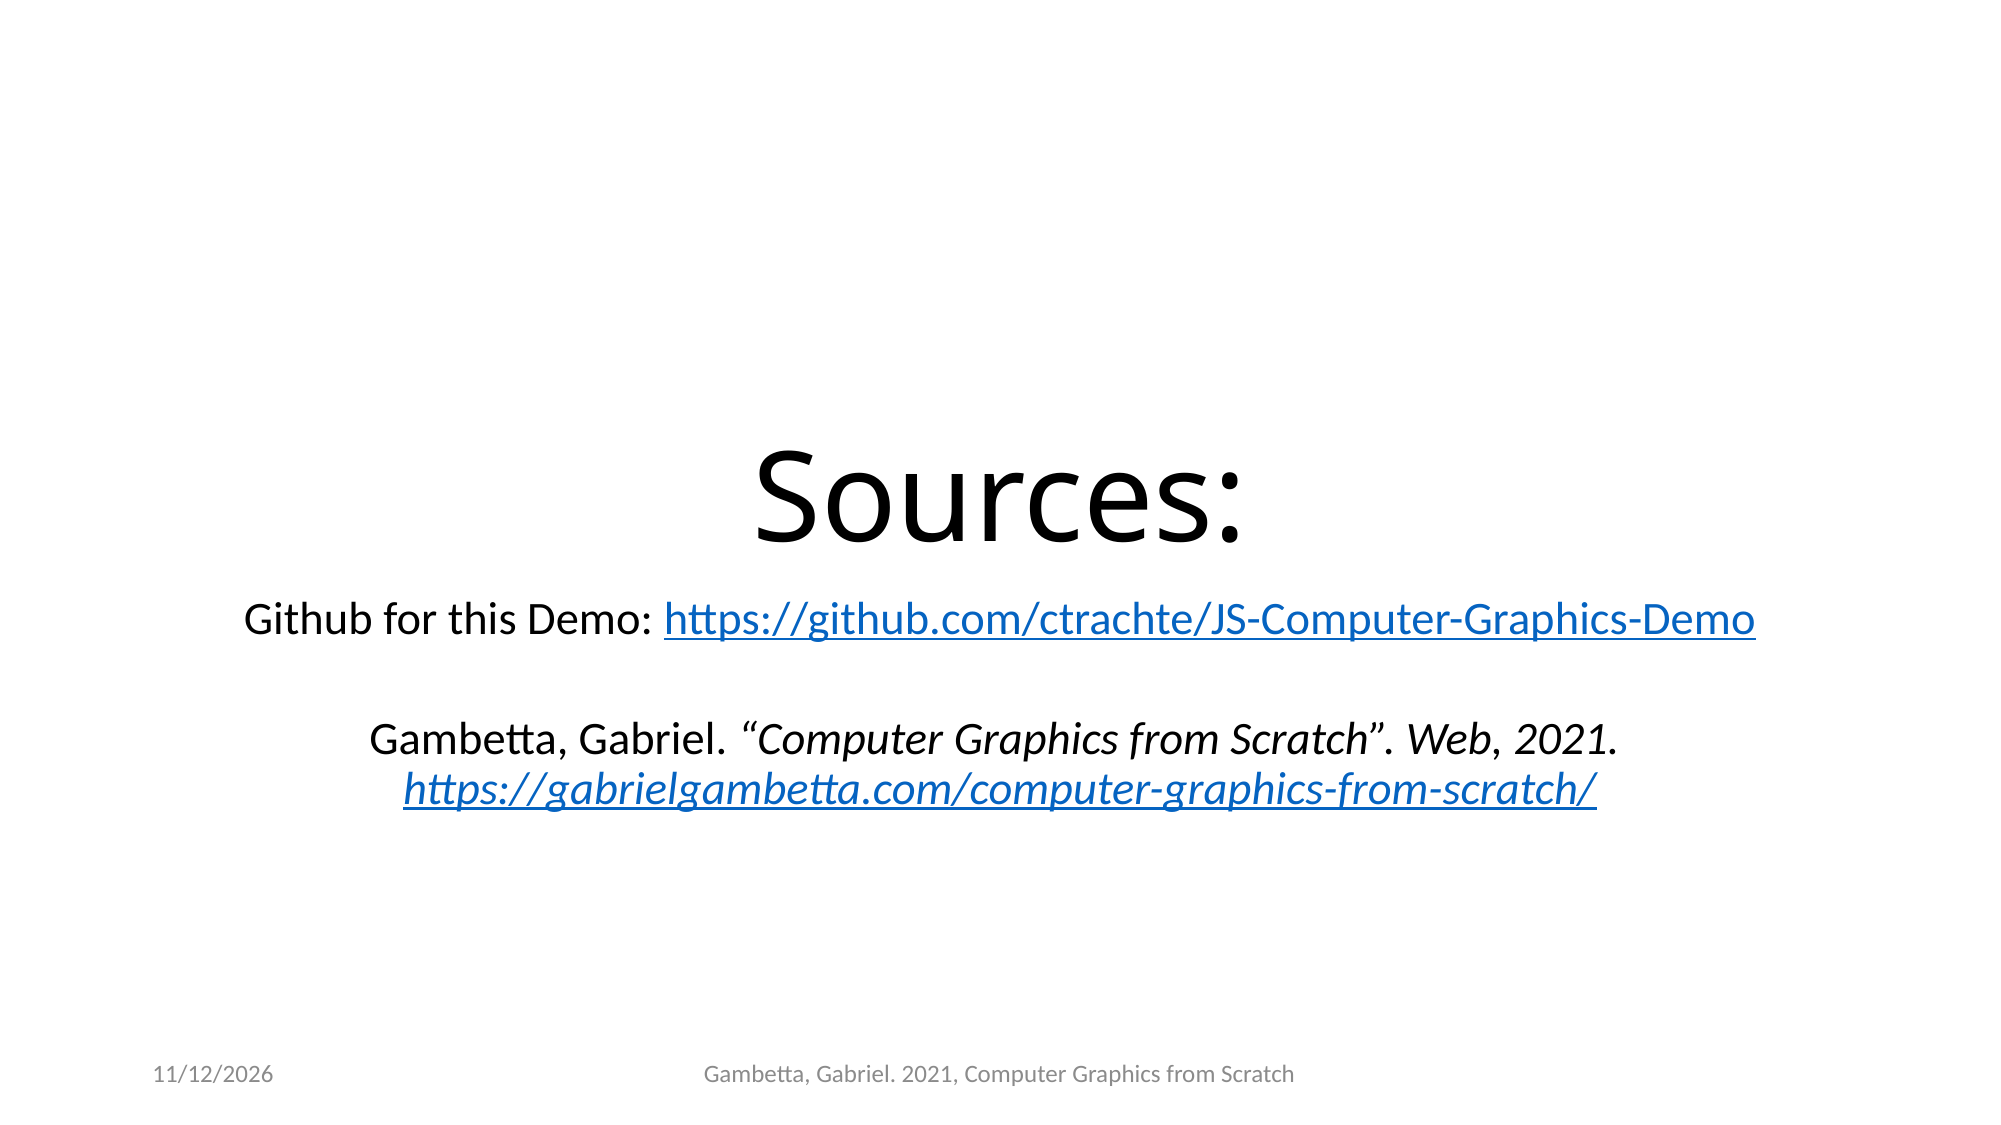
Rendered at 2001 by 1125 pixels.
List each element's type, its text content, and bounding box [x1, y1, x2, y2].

subtitle Github for this Demo: https://github.com/ctrachte/JS-Computer-Graphics-Demo Gambetta, Gabriel. “Computer Graphics from Scratch”. Web, 2021. https://gabrielgambetta.com/computer-graphics-from-scratch/ [178, 586, 1822, 859]
footer Gambetta, Gabriel. 2021, Computer Graphics from Scratch [662, 1042, 1338, 1103]
title Sources: [249, 184, 1750, 576]
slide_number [137, 1042, 588, 1103]
